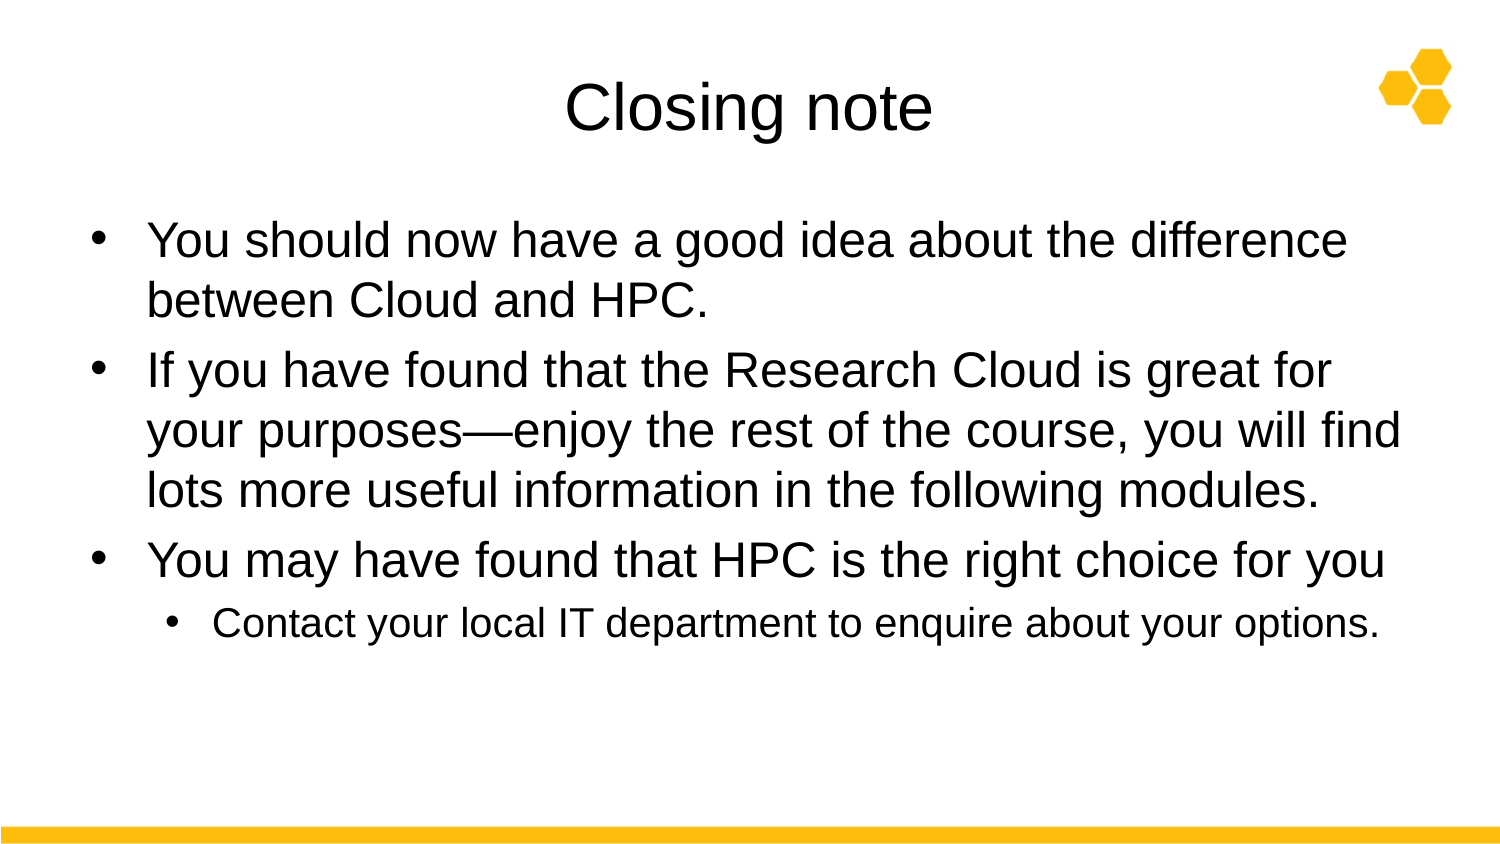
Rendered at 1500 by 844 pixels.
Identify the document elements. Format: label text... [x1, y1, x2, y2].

list You should now have a good idea about the difference between Cloud and HPC. If you have found that the Research Cloud is great for your purposes—enjoy the rest of the course, you will find lots more useful information in the following modules. You may have found that HPC is the right choice for you Contact your local IT department to enquire about your options. [75, 199, 1425, 754]
title Closing note [75, 33, 1425, 175]
picture [0, 0, 1500, 844]
